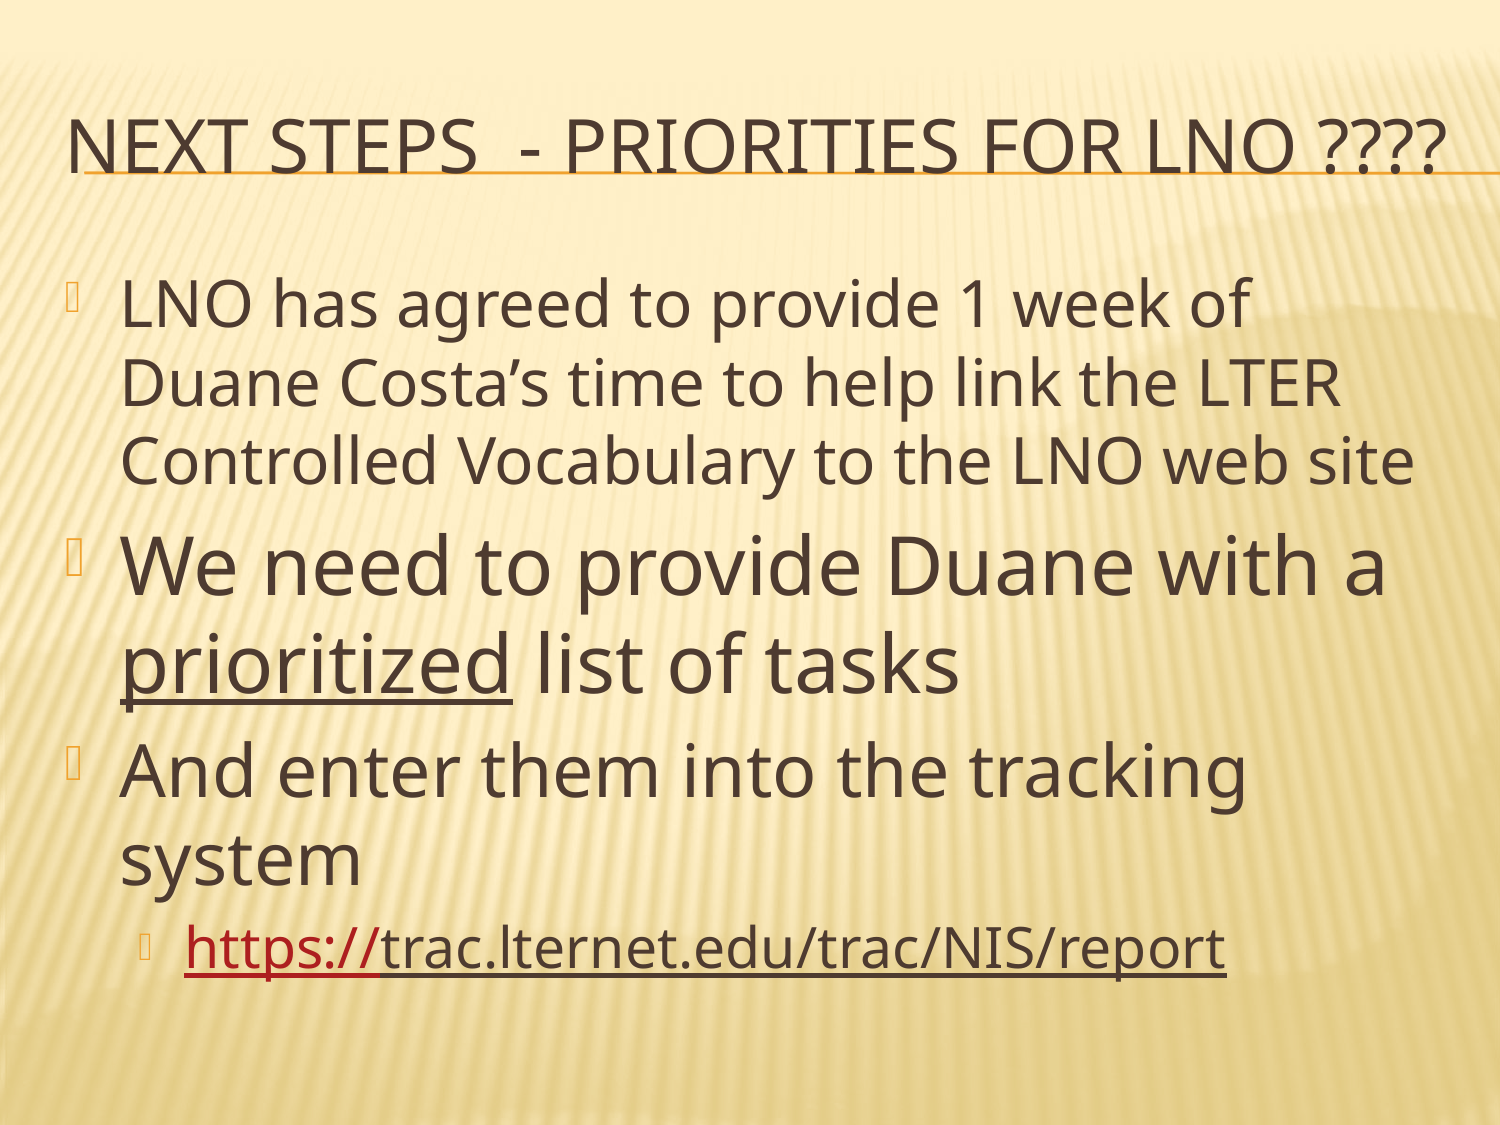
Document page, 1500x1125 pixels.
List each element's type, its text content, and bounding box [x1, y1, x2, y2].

title NEXT STEPS - Priorities for LNO ???? [50, 75, 1475, 213]
list LNO has agreed to provide 1 week of Duane Costa’s time to help link the LTER Controlled Vocabulary to the LNO web site We need to provide Duane with a prioritized list of tasks And enter them into the tracking system https://trac.lternet.edu/trac/NIS/report [50, 254, 1475, 998]
